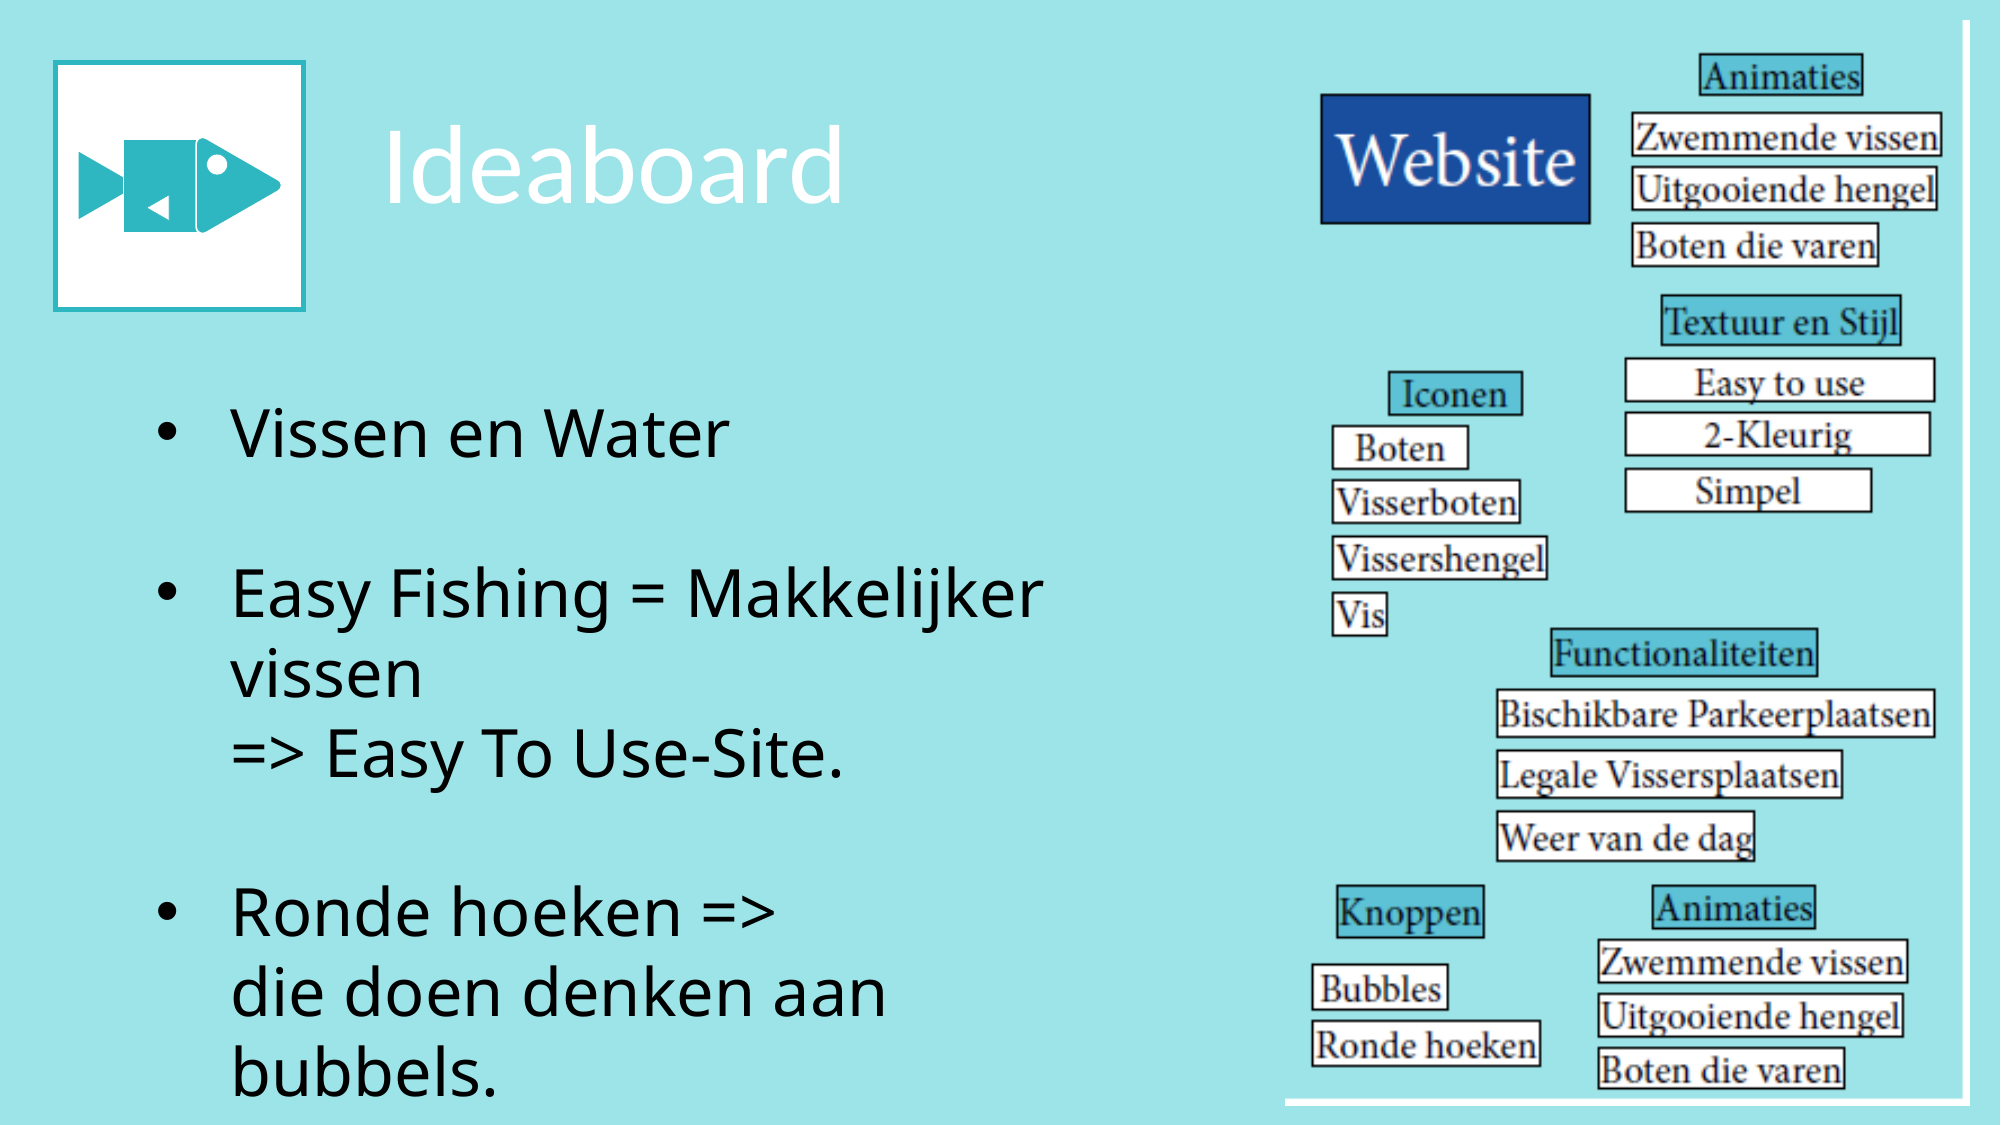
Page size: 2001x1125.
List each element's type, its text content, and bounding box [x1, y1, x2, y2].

text_box Ideaboard [366, 87, 1285, 247]
picture [1285, 20, 1970, 1106]
text_box Vissen en Water Easy Fishing = Makkelijker vissen => Easy To Use-Site. Ronde hoeken => die doen denken aan bubbels. [140, 383, 1134, 1118]
